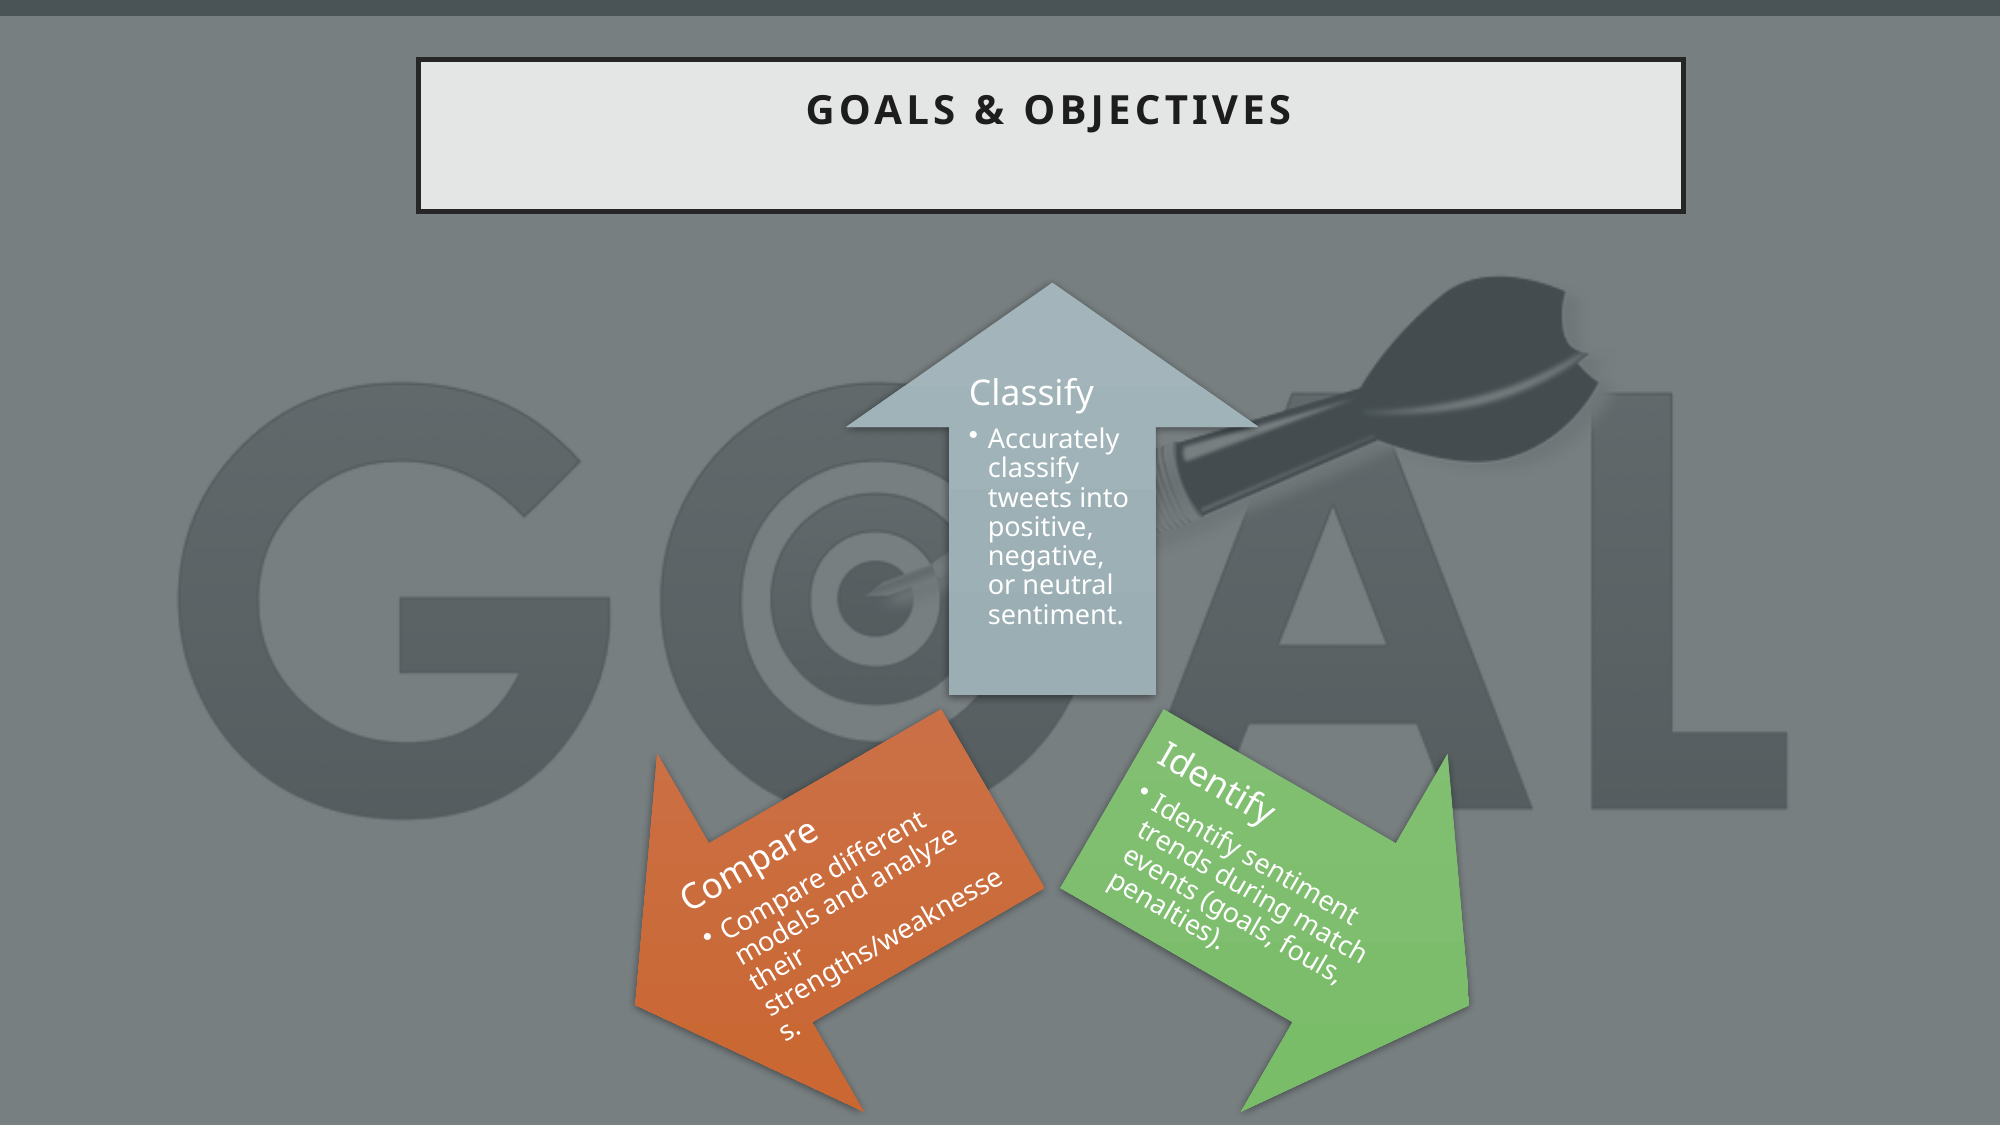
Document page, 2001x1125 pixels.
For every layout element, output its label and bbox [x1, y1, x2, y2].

picture [0, 16, 2000, 1125]
list [207, 282, 1898, 1109]
